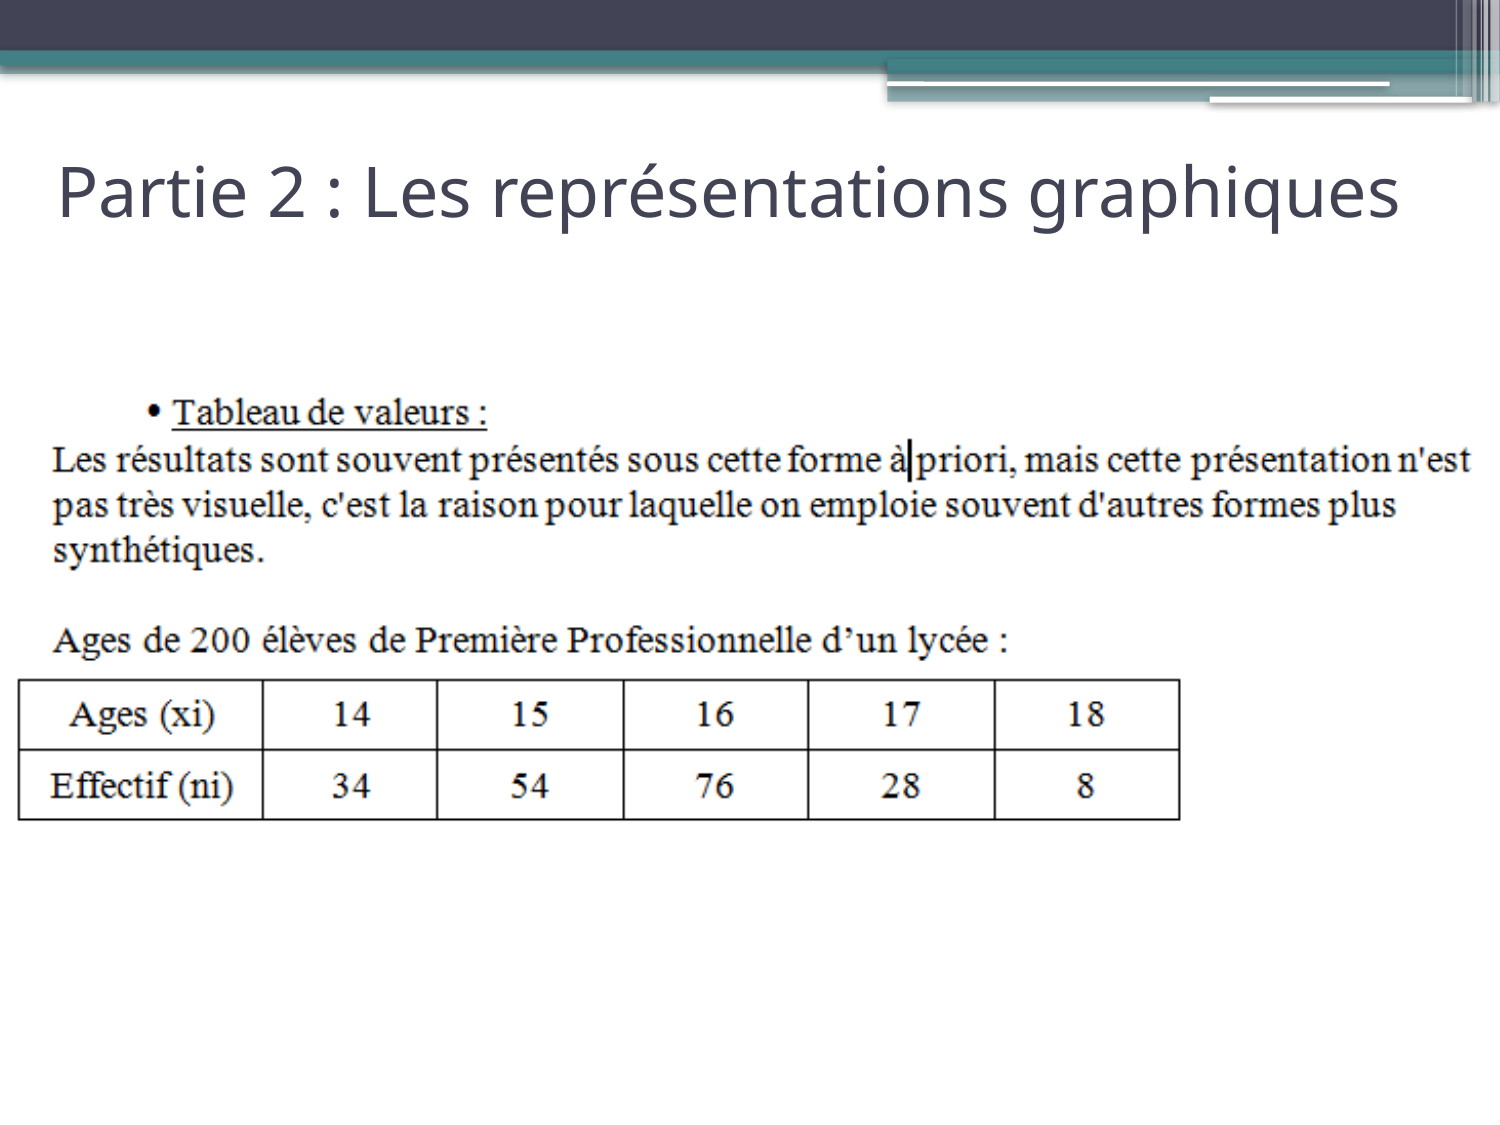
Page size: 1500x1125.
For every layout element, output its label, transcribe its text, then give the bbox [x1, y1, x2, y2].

picture [4, 380, 1500, 859]
title Partie 2 : Les représentations graphiques [41, 101, 1467, 277]
